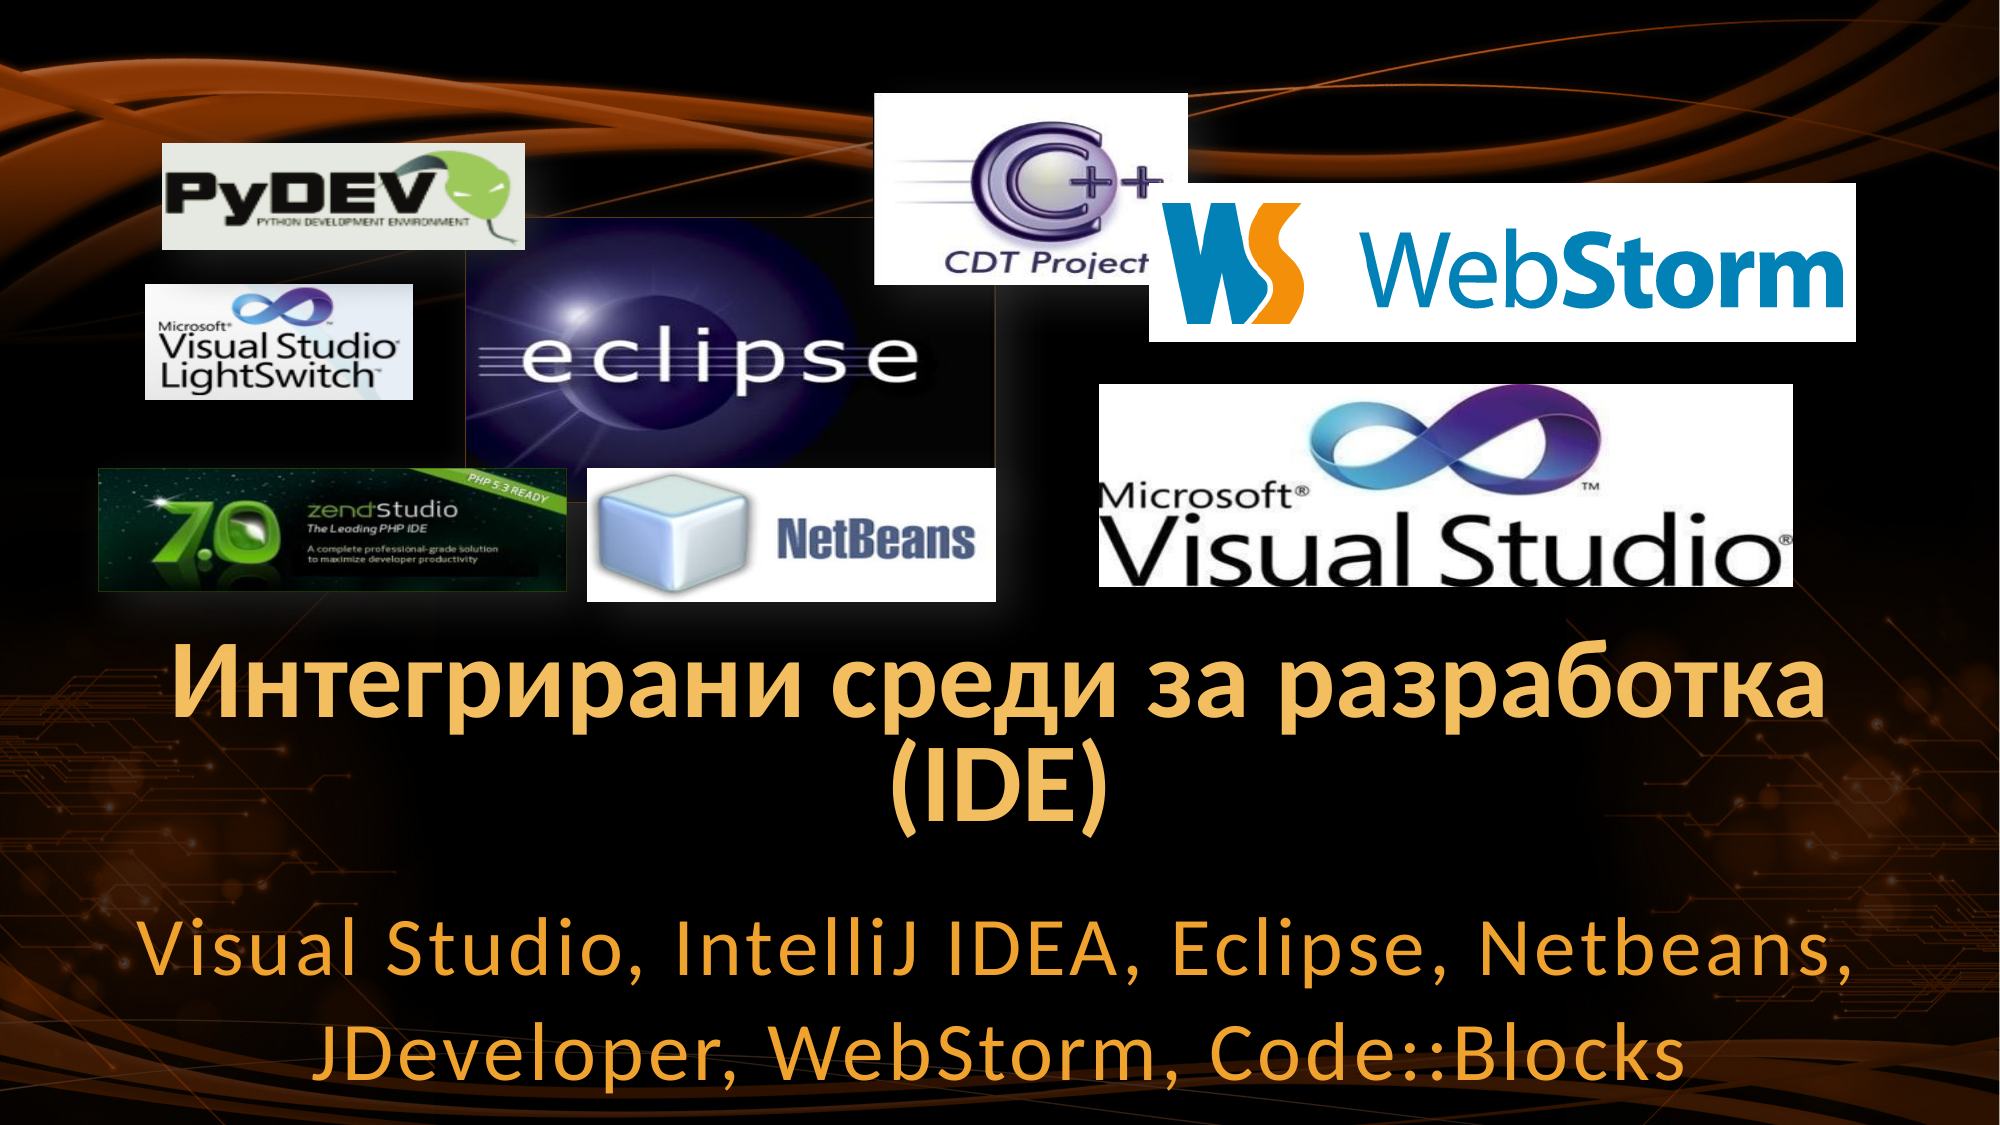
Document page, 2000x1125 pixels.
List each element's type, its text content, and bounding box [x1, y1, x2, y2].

title Интегрирани среди за разработка (IDE) [99, 624, 1900, 850]
subtitle Visual Studio, IntelliJ IDEA, Eclipse, Netbeans, JDeveloper, WebStorm, Code::Blocks [99, 881, 1900, 1106]
picture [0, 0, 2000, 1125]
